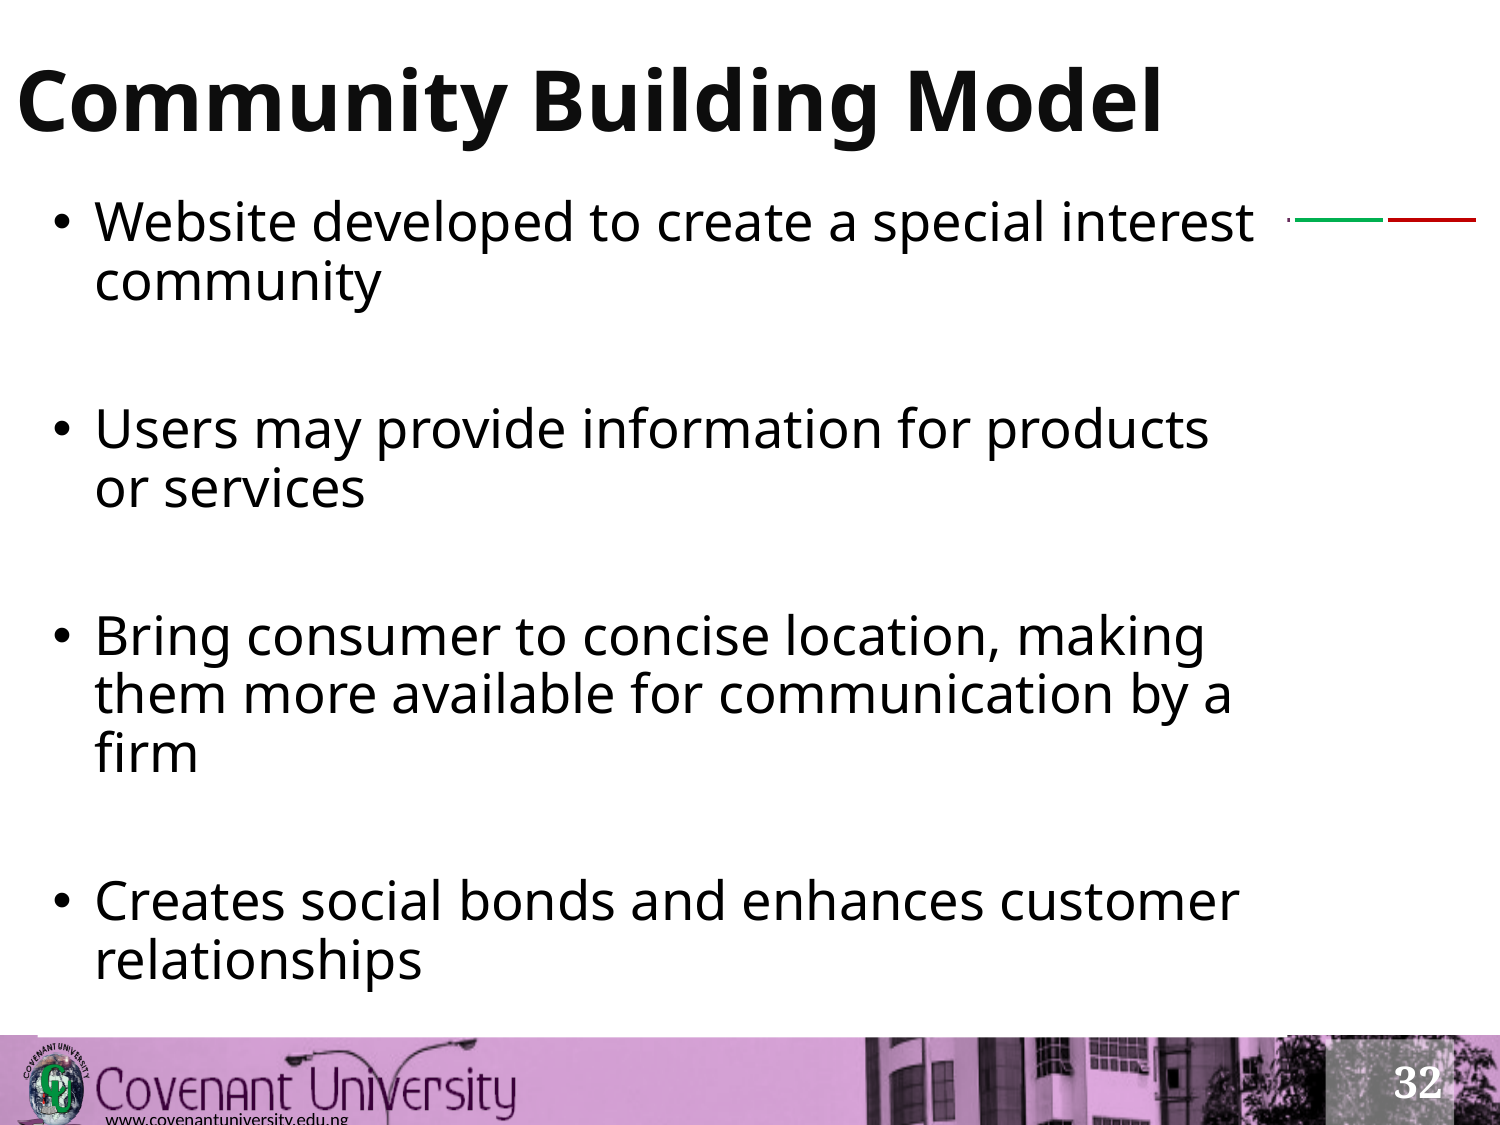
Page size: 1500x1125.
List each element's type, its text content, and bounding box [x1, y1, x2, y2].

picture [159, 1118, 165, 1125]
picture [281, 1118, 287, 1125]
list Website developed to create a special interest community Users may provide information for products or services Bring consumer to concise location, making them more available for communication by a firm Creates social bonds and enhances customer relationships [37, 187, 1288, 1038]
picture [17, 1038, 804, 1125]
title Community Building Model [0, 0, 1242, 196]
